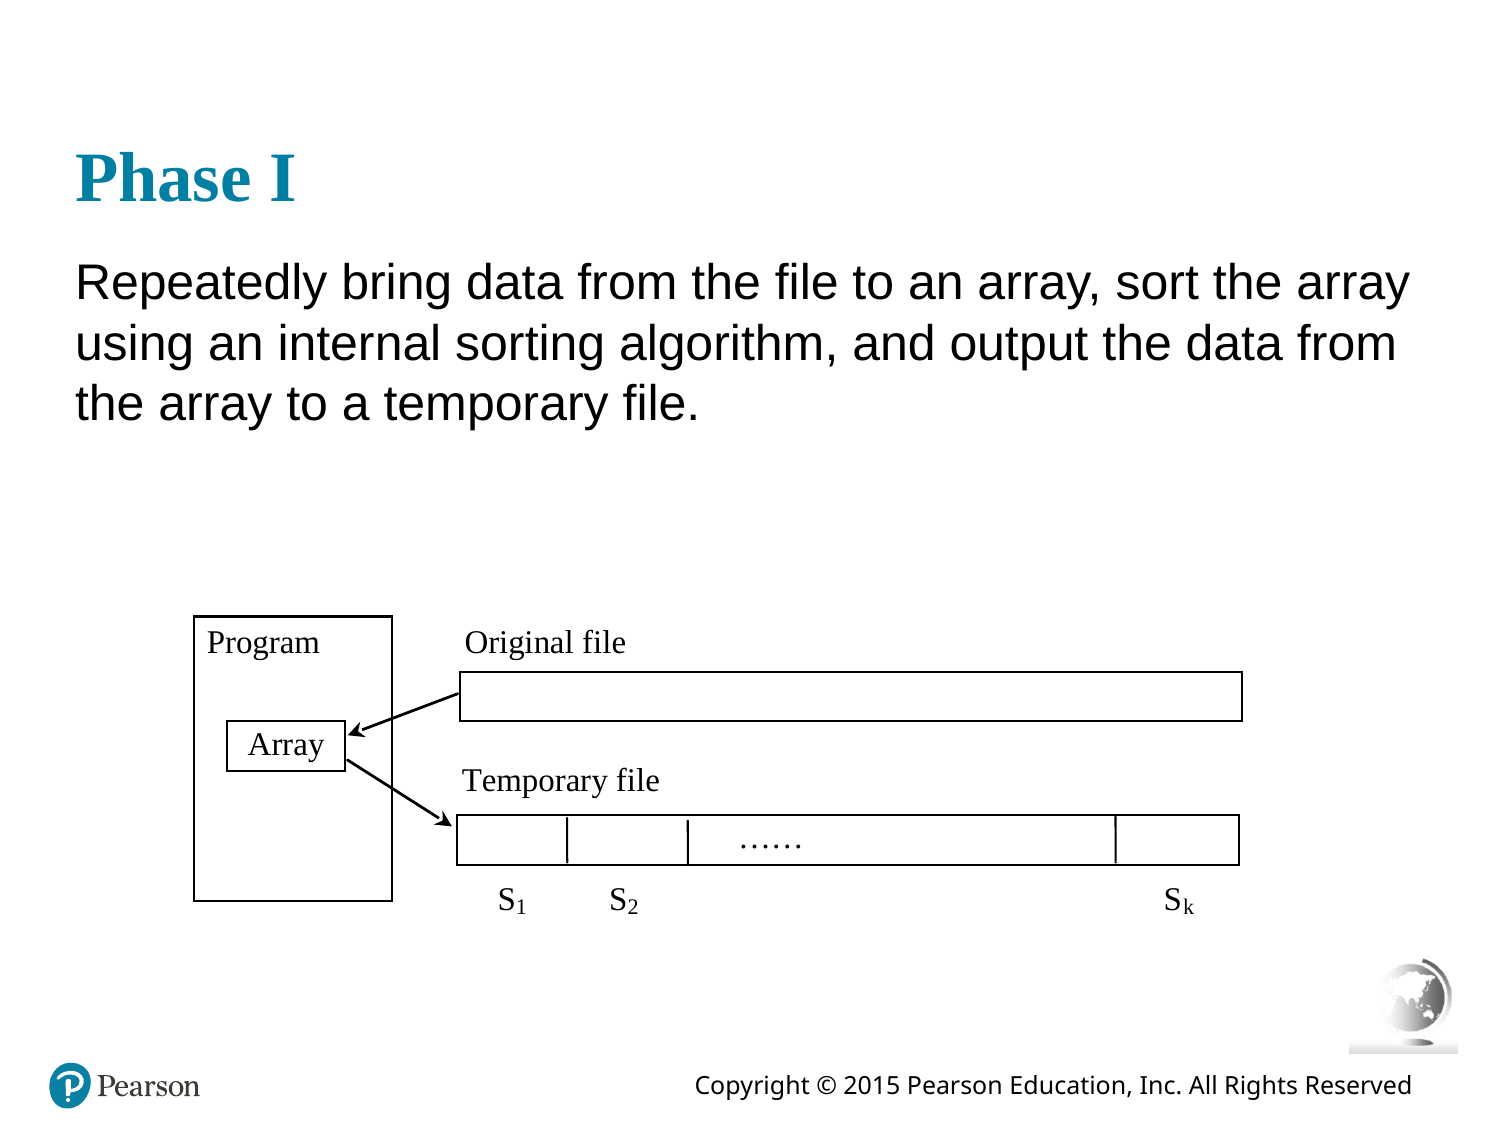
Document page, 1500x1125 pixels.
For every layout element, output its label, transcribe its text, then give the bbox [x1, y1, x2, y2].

list Repeatedly bring data from the file to an array, sort the array using an internal sorting algorithm, and output the data from the array to a temporary file. [75, 249, 1425, 475]
picture [1349, 955, 1458, 1054]
title Phase I [75, 35, 1425, 216]
picture [174, 574, 1291, 949]
